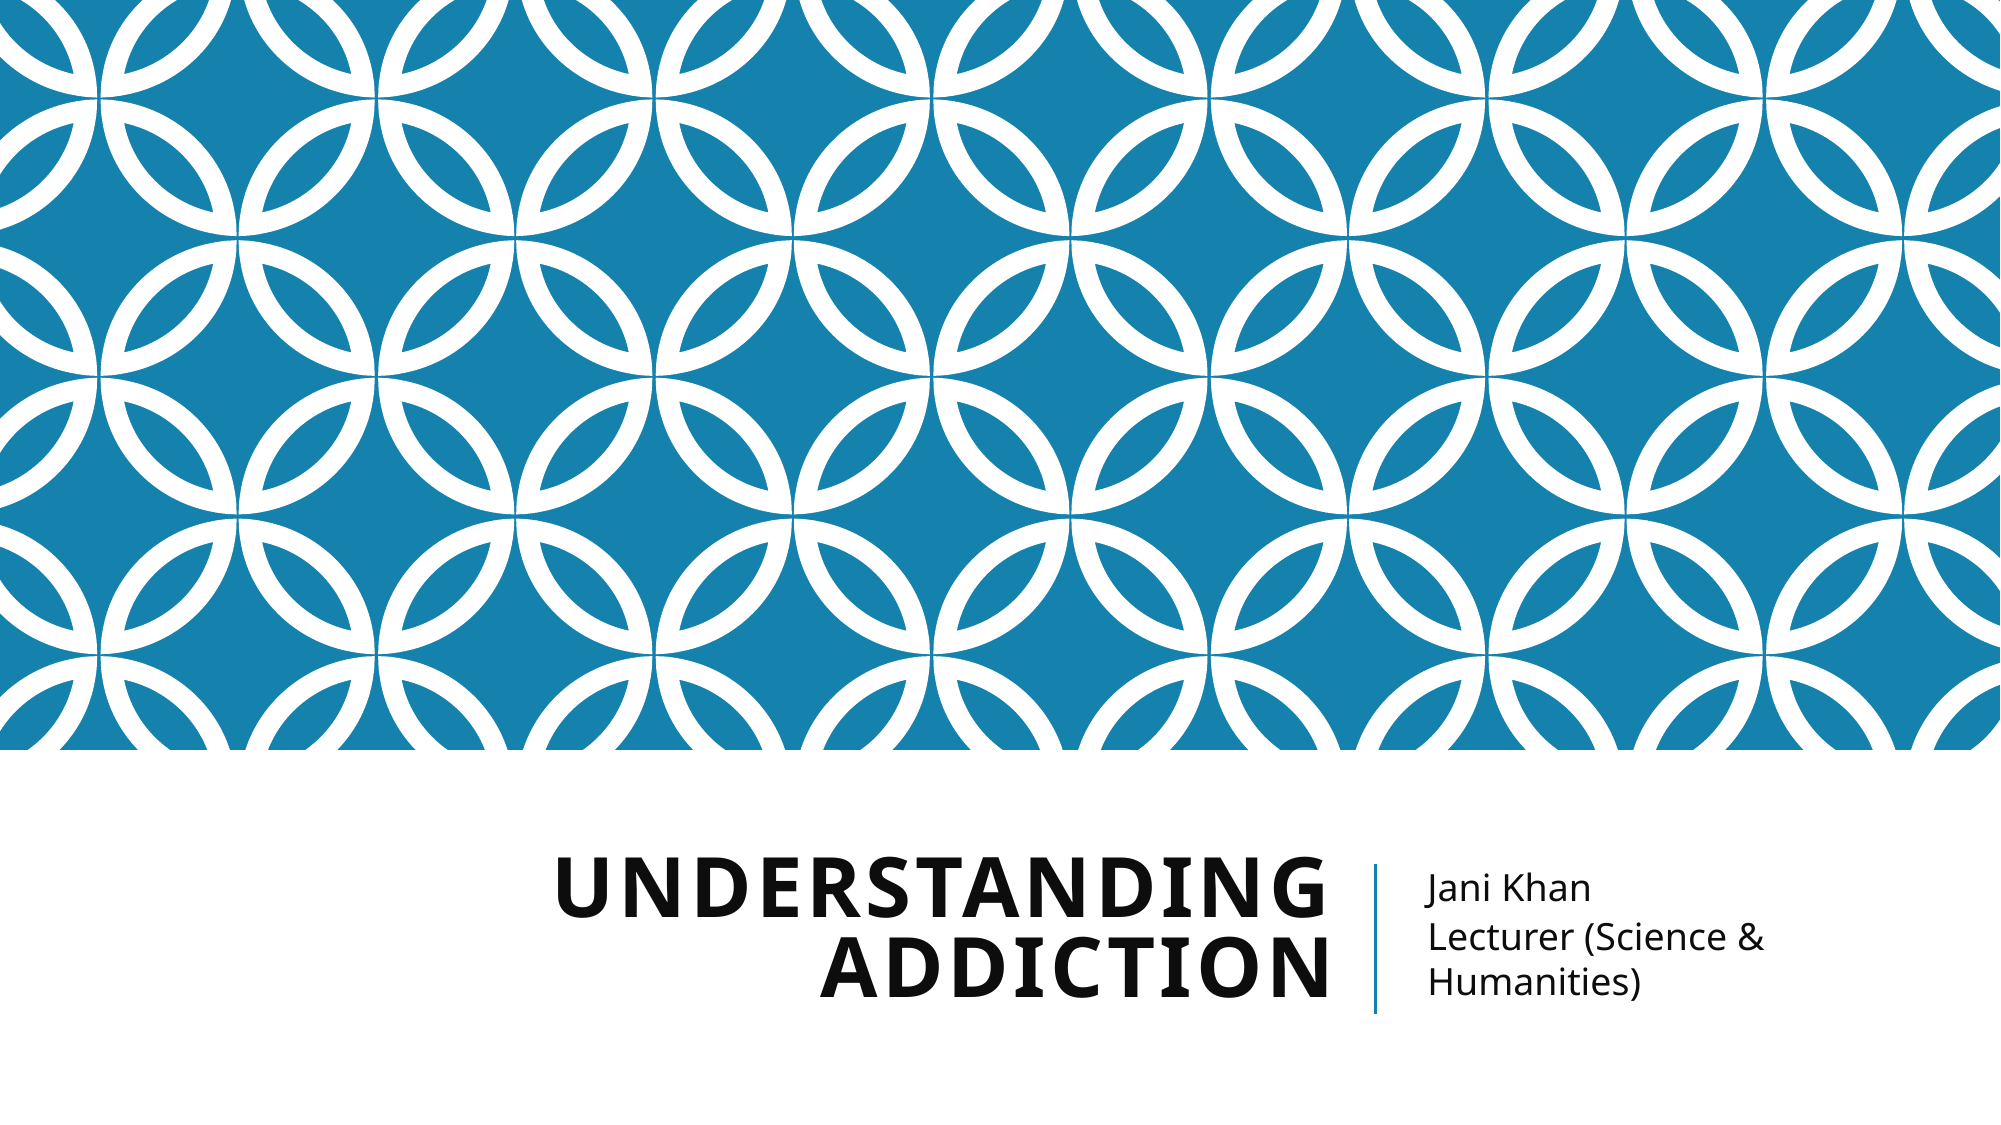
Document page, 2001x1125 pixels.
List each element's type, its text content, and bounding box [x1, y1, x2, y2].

subtitle Jani Khan Lecturer (Science & Humanities) [1412, 813, 1938, 1054]
title Understanding addiction [75, 813, 1350, 1054]
